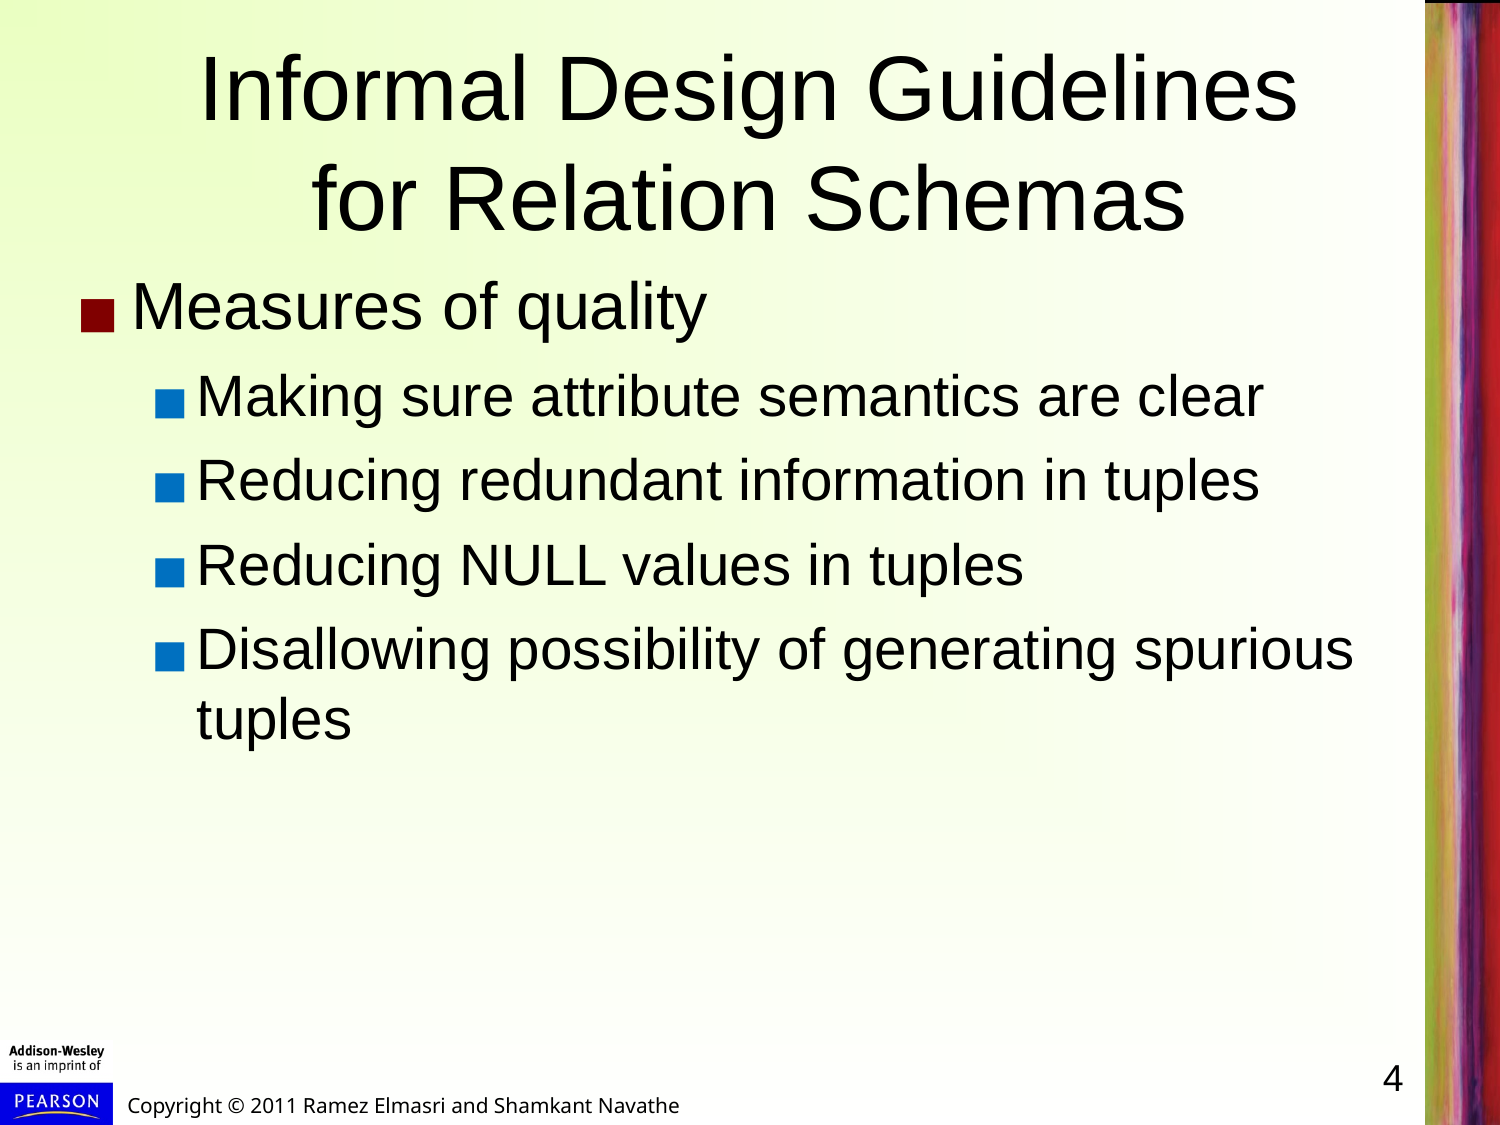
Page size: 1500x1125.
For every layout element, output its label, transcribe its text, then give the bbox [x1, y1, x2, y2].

list Measures of quality Making sure attribute semantics are clear Reducing redundant information in tuples Reducing NULL values in tuples Disallowing possibility of generating spurious tuples [75, 263, 1425, 1006]
slide_number 4 [1328, 1038, 1419, 1125]
title Informal Design Guidelines for Relation Schemas [75, 44, 1425, 233]
picture [0, 0, 1500, 1125]
